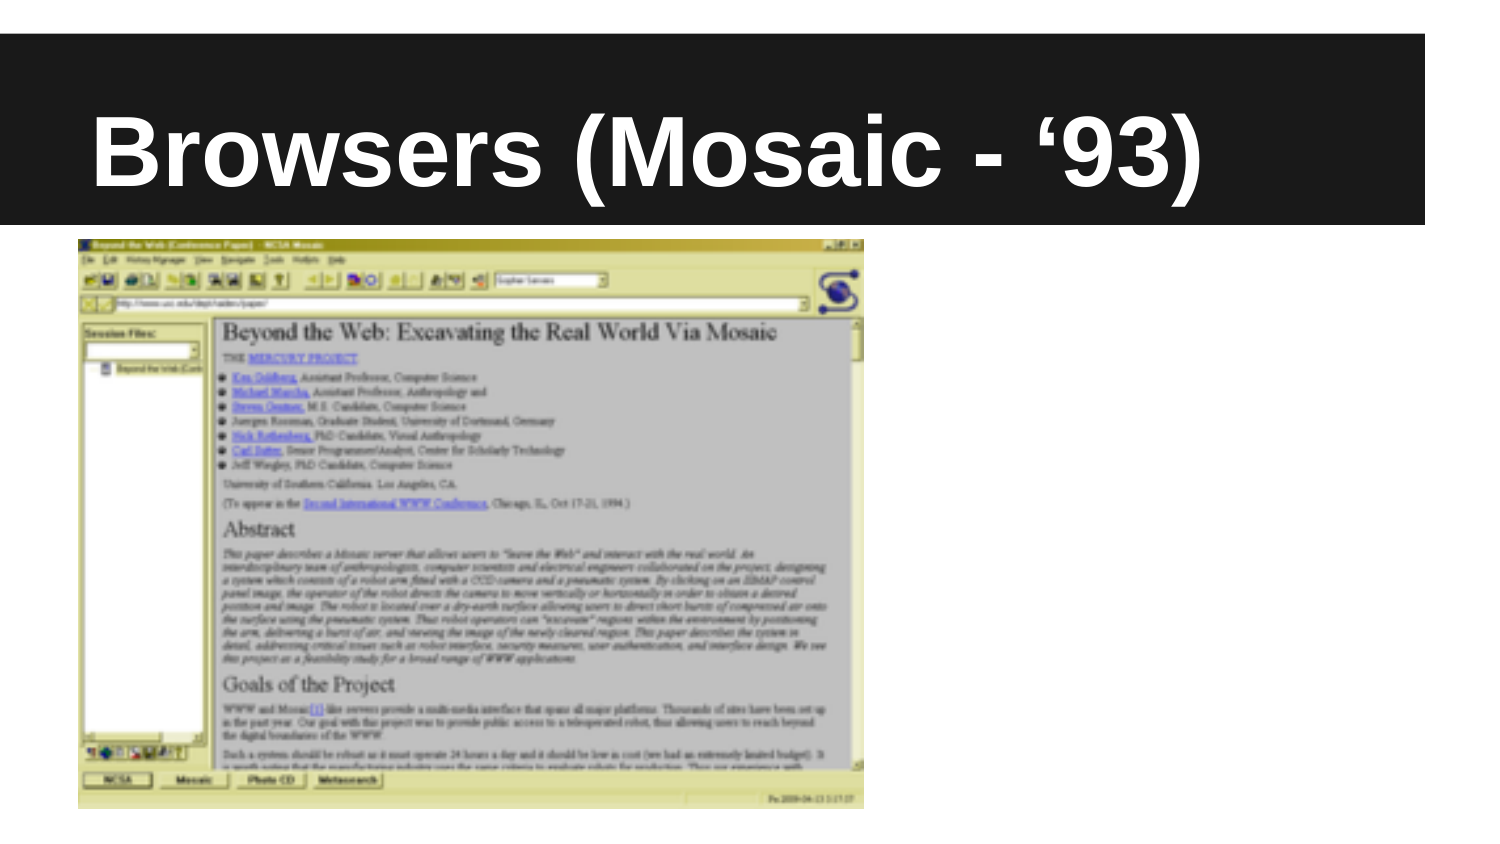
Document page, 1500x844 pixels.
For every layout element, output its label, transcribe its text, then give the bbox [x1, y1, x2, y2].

title Browsers (Mosaic - ‘93) [75, 33, 1425, 221]
picture [77, 239, 865, 809]
